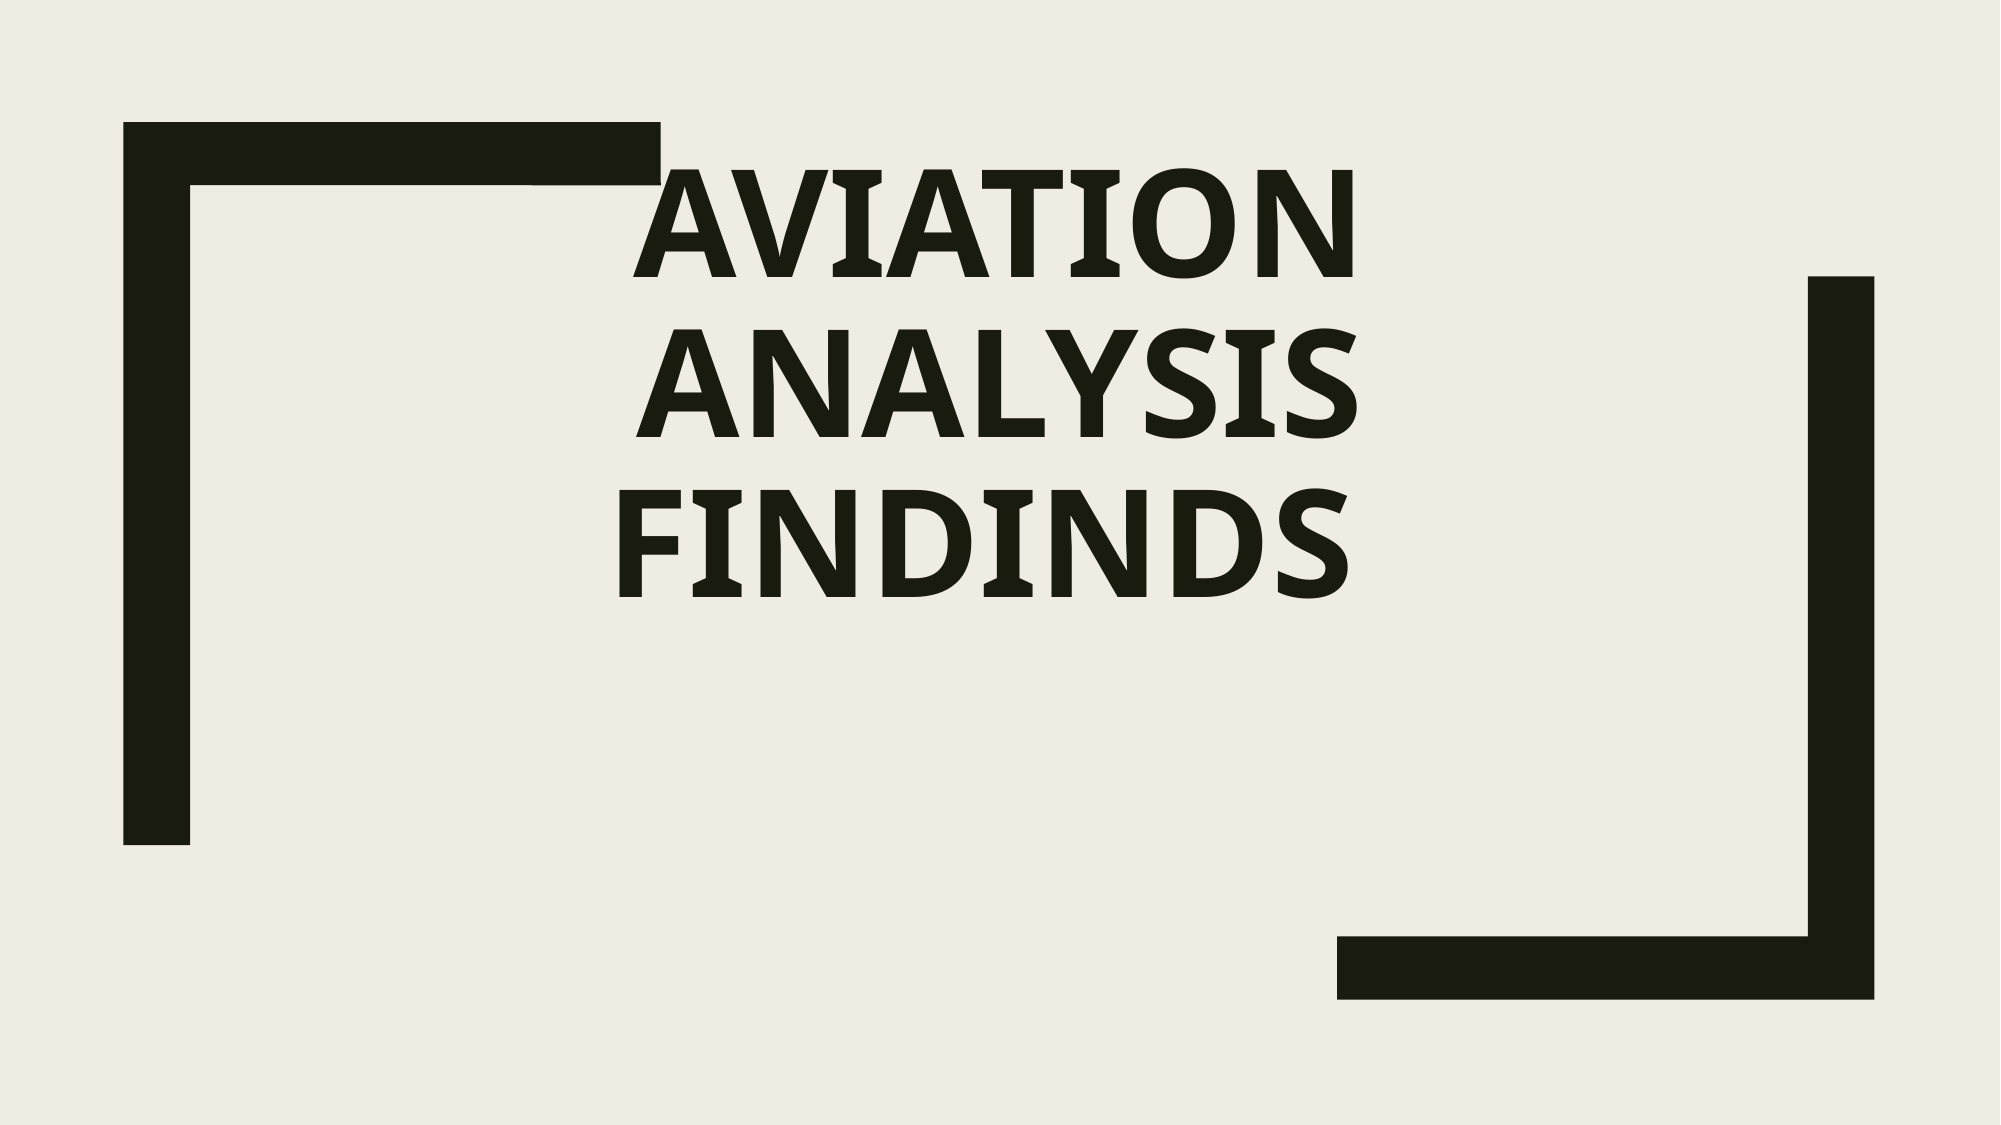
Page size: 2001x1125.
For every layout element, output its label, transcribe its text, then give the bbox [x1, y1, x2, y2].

title AVIATION ANALYSIS FINDINDS [314, 293, 1686, 638]
